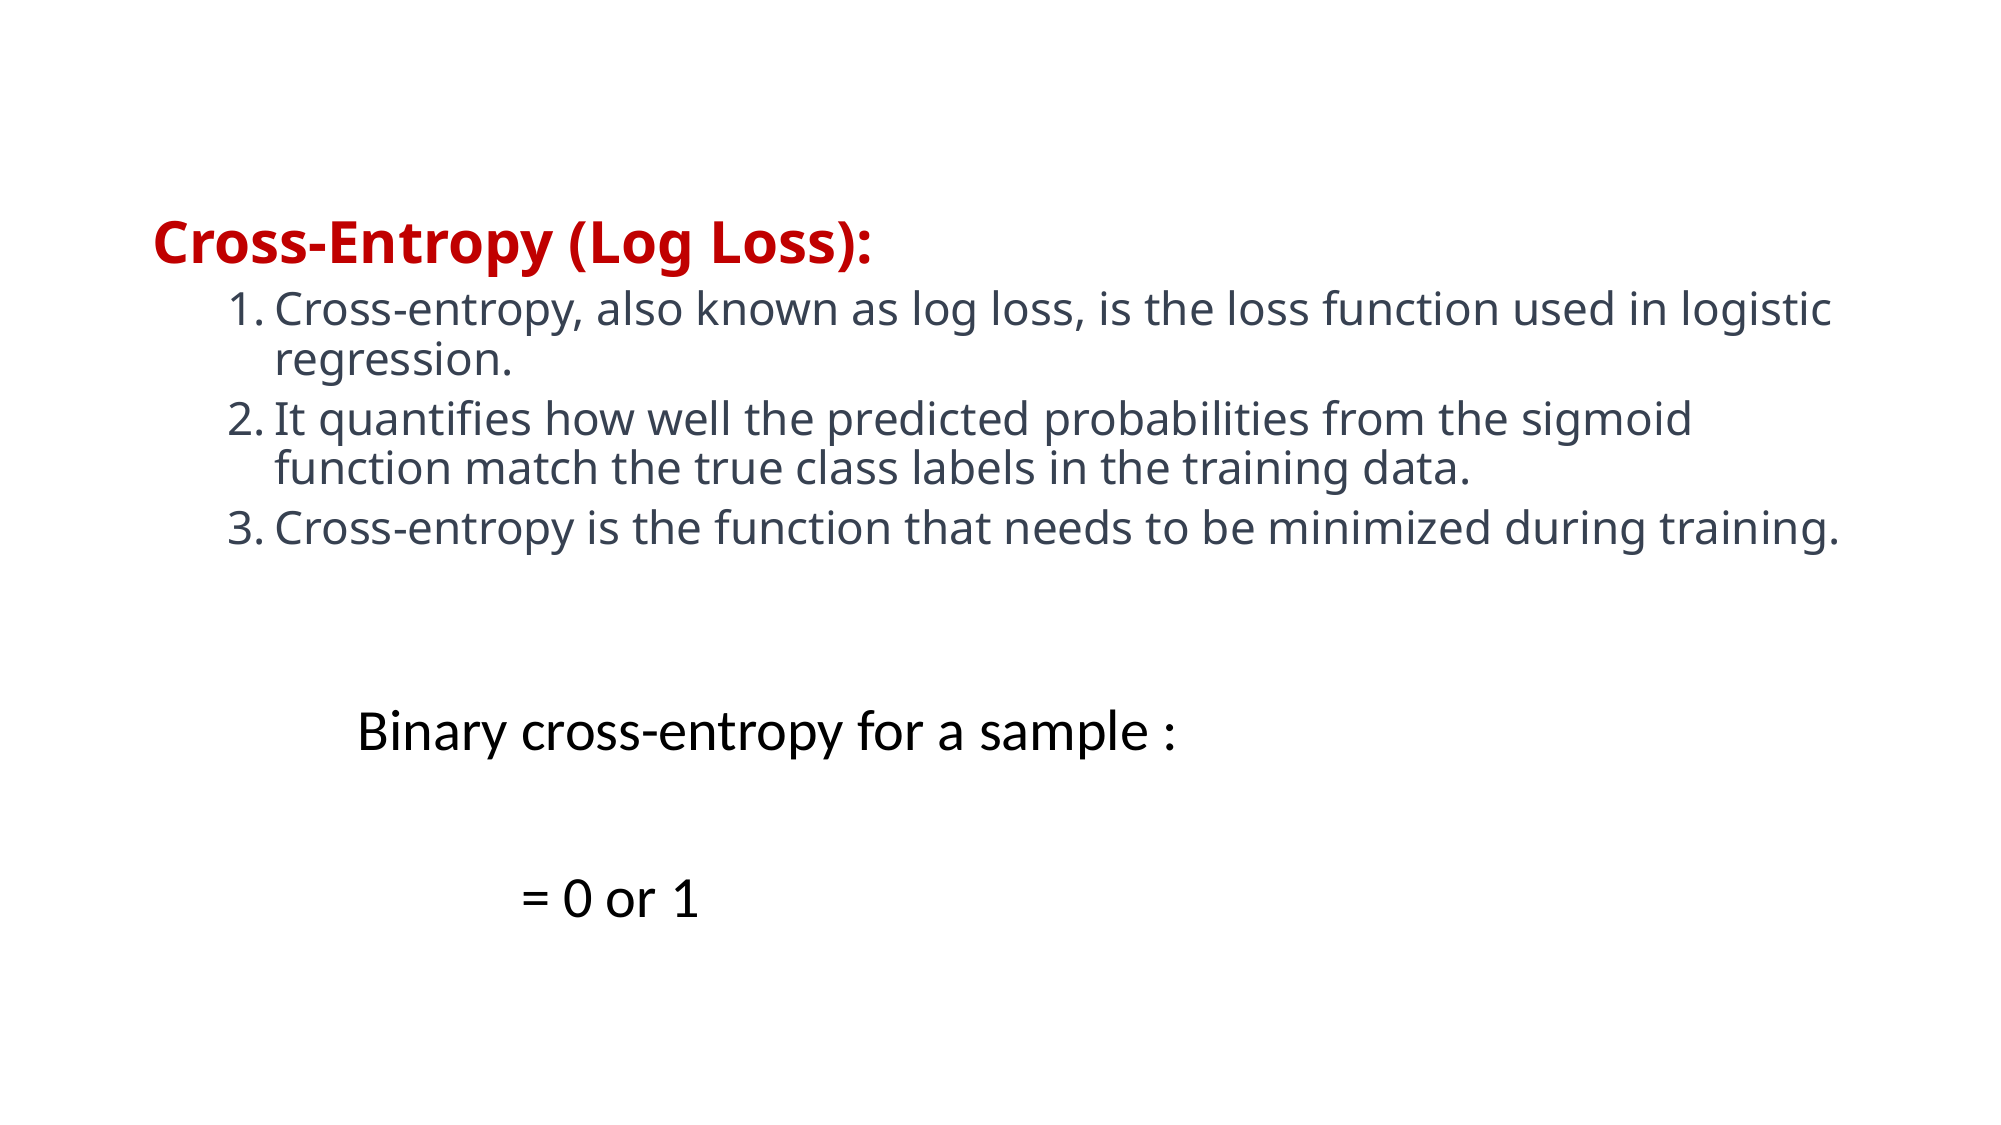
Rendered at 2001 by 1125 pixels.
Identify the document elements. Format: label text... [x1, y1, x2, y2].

list Cross-Entropy (Log Loss): Cross-entropy, also known as log loss, is the loss function used in logistic regression. It quantifies how well the predicted probabilities from the sigmoid function match the true class labels in the training data. Cross-entropy is the function that needs to be minimized during training. [137, 205, 1863, 643]
